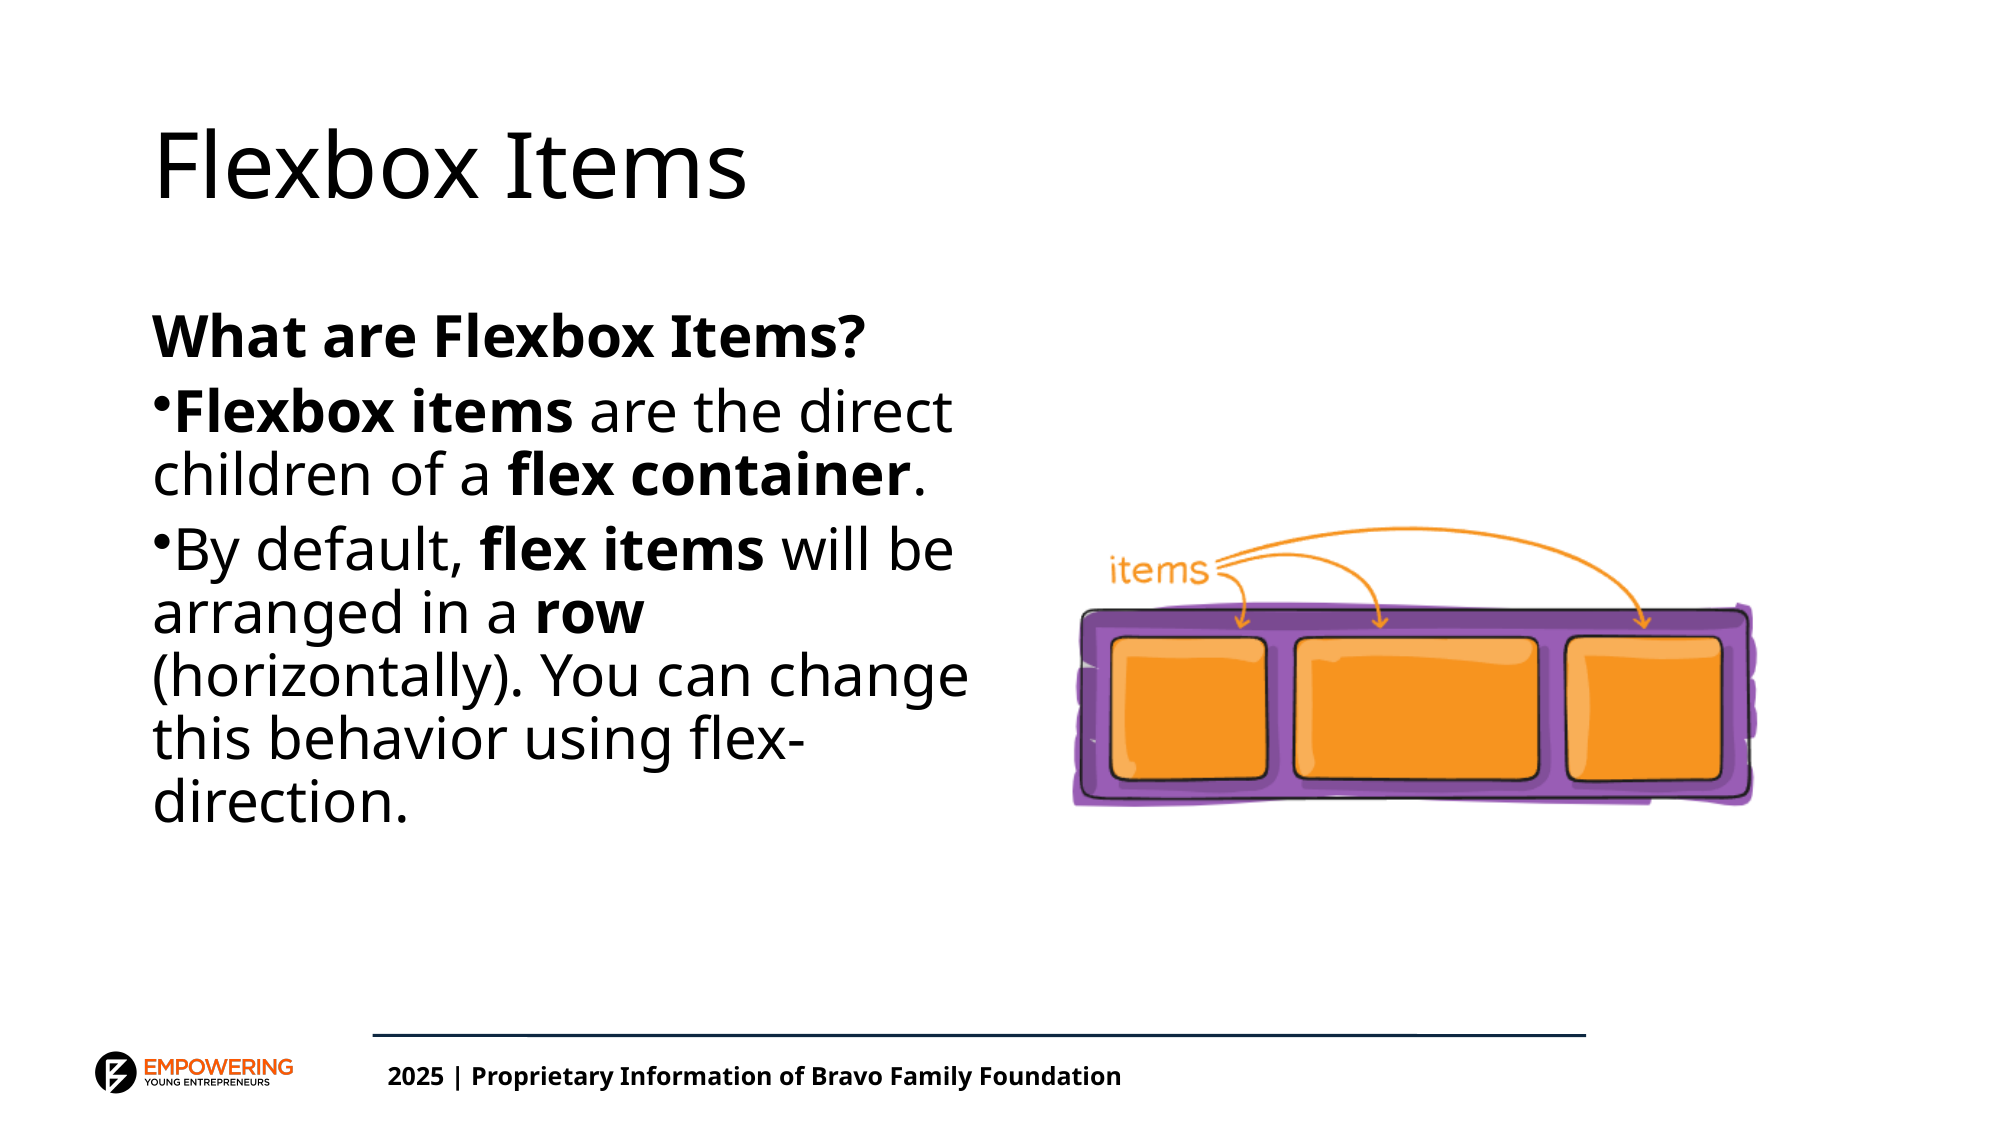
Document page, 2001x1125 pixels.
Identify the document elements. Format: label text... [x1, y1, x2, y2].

list What are Flexbox Items? Flexbox items are the direct children of a flex container. By default, flex items will be arranged in a row (horizontally). You can change this behavior using flex-direction. [137, 299, 988, 1014]
picture [87, 1043, 303, 1102]
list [1011, 476, 1863, 837]
title Flexbox Items [137, 59, 1863, 278]
